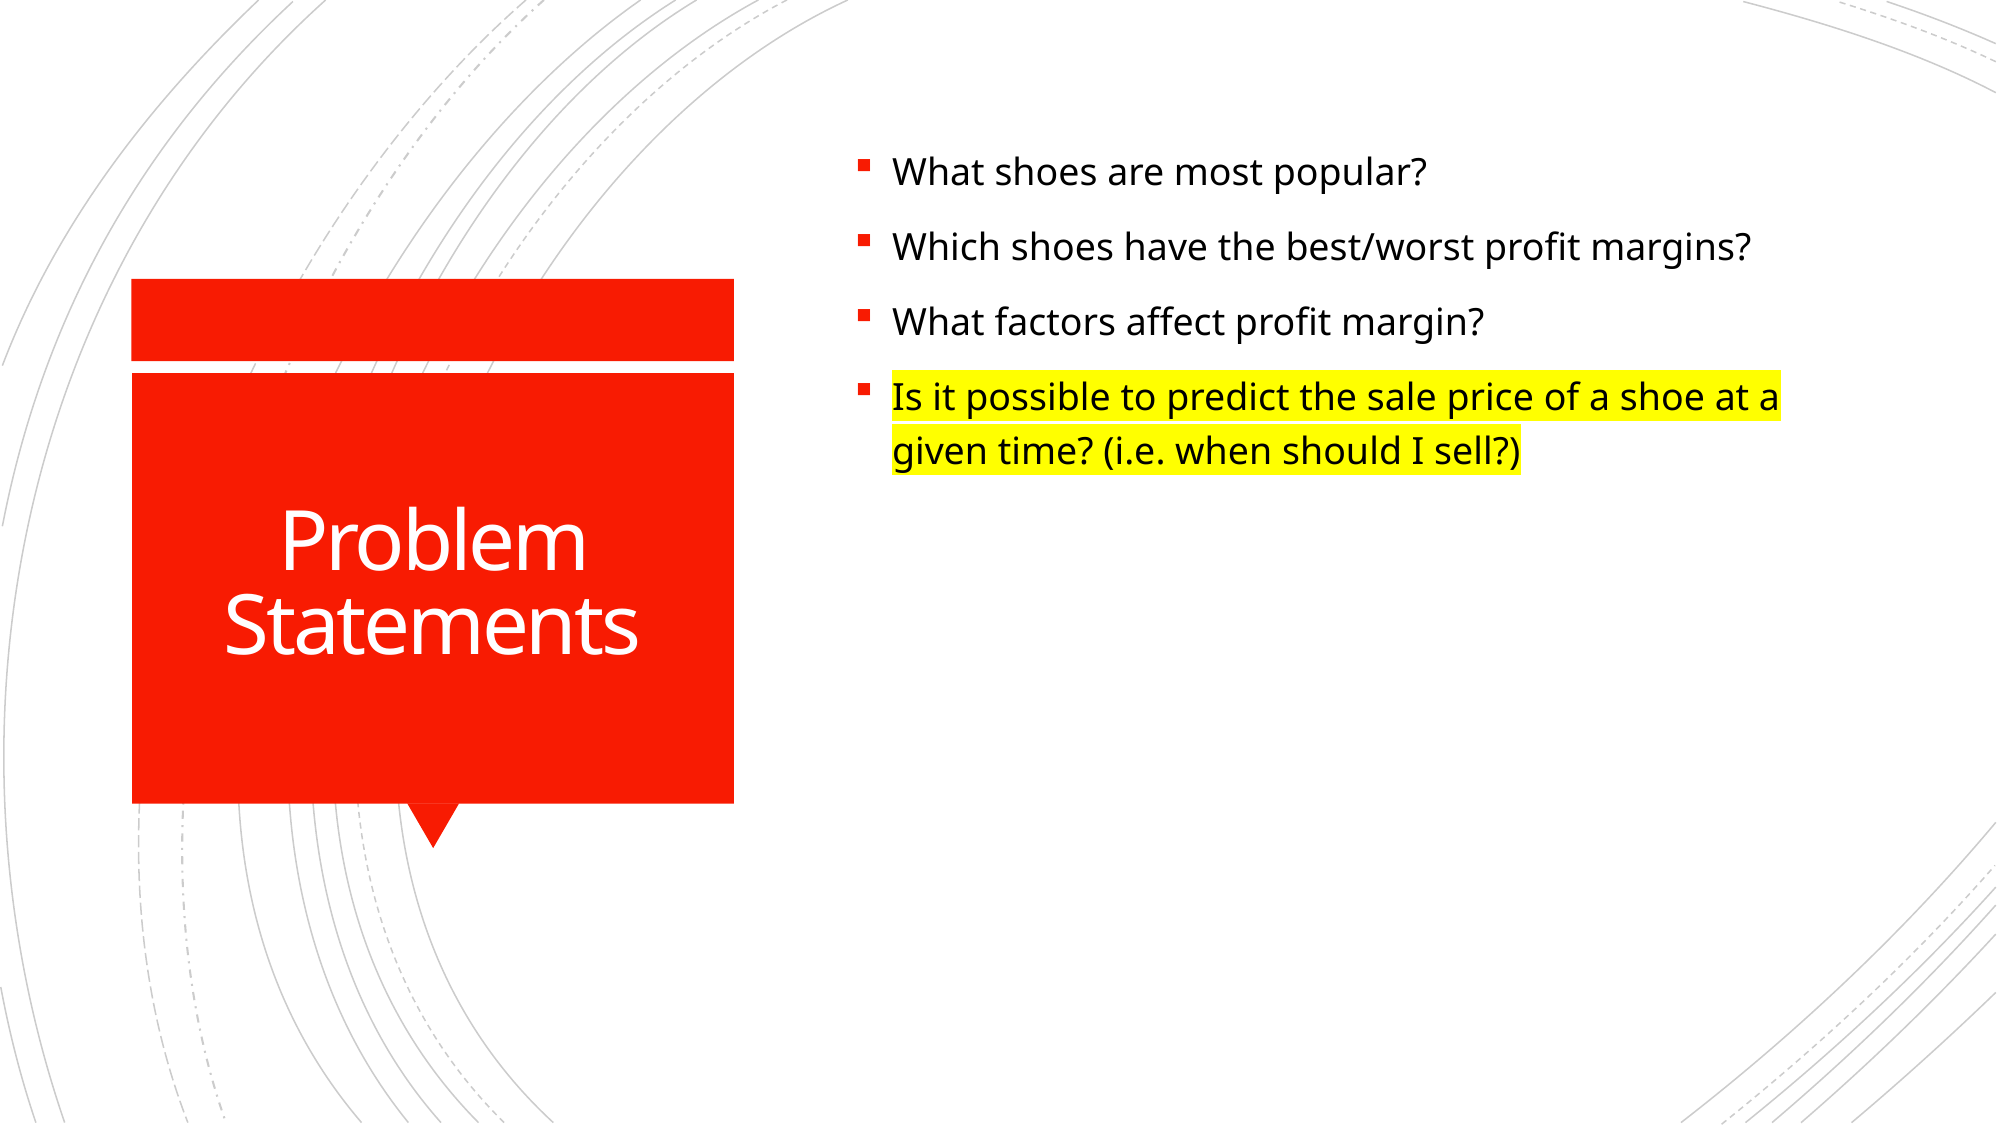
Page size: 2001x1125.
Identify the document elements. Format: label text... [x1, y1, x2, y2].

title Problem Statements [145, 385, 720, 789]
list What shoes are most popular? Which shoes have the best/worst profit margins? What factors affect profit margin? Is it possible to predict the sale price of a shoe at a given time? (i.e. when should I sell?) [839, 131, 1871, 993]
